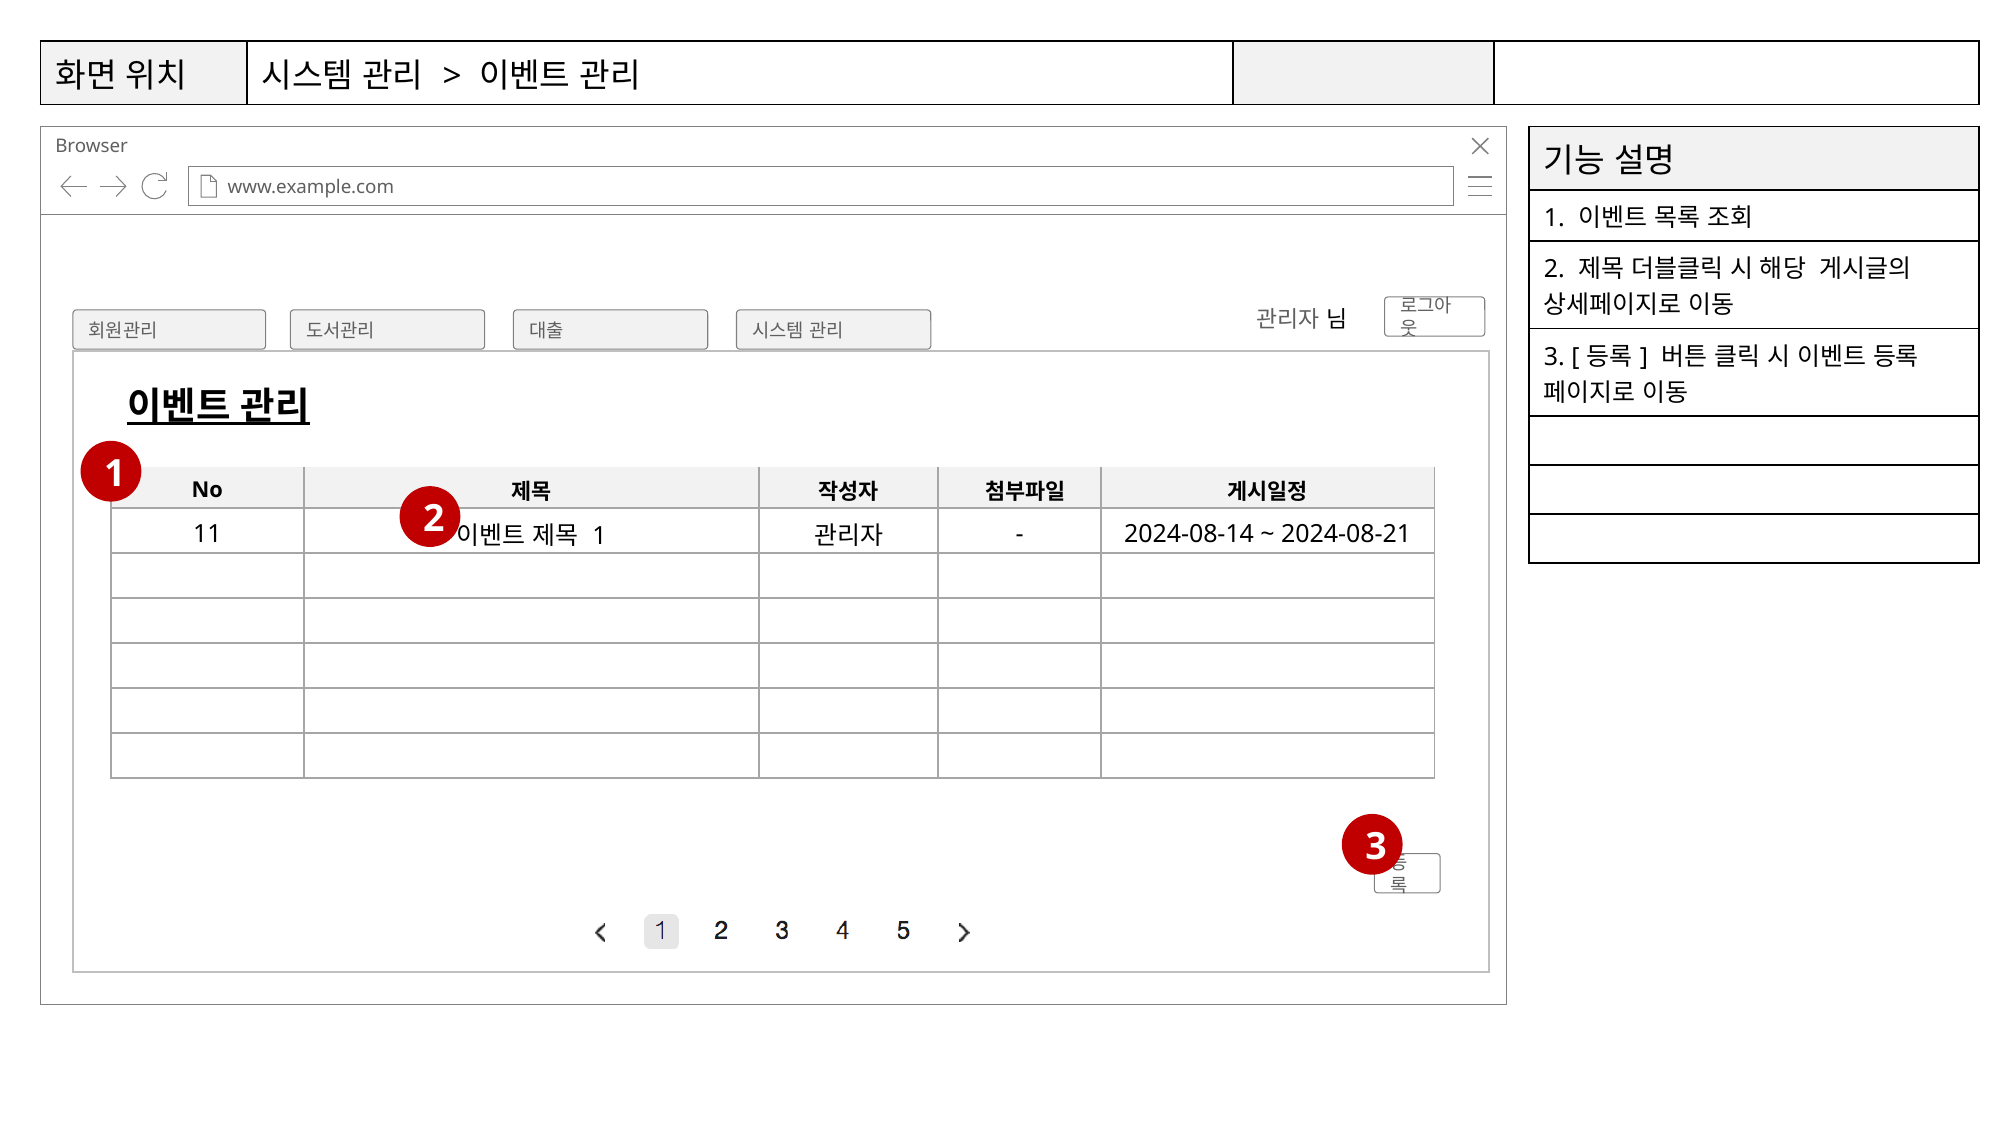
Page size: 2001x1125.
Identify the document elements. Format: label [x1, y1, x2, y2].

text_box [71, 308, 1490, 973]
table_cell [760, 689, 937, 732]
table_header [760, 467, 937, 507]
table_cell [1102, 689, 1434, 732]
table_cell [112, 689, 303, 732]
table_cell [939, 689, 1100, 732]
table_header [1495, 42, 1978, 104]
table_header [112, 467, 303, 507]
table_cell [1102, 734, 1434, 777]
table_cell [305, 734, 758, 777]
table_cell [939, 734, 1100, 777]
table_cell [1530, 515, 1978, 562]
table_cell [112, 734, 303, 777]
table_cell [112, 644, 303, 687]
table_cell [1530, 417, 1978, 464]
table_cell [1102, 599, 1434, 642]
table_cell [1102, 554, 1434, 597]
table_header [41, 42, 246, 104]
table_header [1102, 467, 1434, 507]
table_cell [1530, 191, 1978, 240]
table_cell [760, 599, 937, 642]
text_box [1241, 295, 1486, 339]
picture [579, 902, 989, 958]
table_cell [112, 599, 303, 642]
table_cell [939, 554, 1100, 597]
table_cell [1530, 329, 1978, 415]
table_cell [760, 554, 937, 597]
table_cell [305, 509, 758, 552]
table_cell [939, 599, 1100, 642]
table_cell [1102, 644, 1434, 687]
table_header [1530, 127, 1978, 189]
table_cell [1530, 242, 1978, 328]
table_cell [939, 644, 1100, 687]
table_cell [1102, 509, 1434, 552]
table_cell [939, 509, 1100, 552]
table_cell [305, 689, 758, 732]
table_cell [760, 644, 937, 687]
table_cell [112, 509, 303, 552]
table_header [248, 42, 1232, 104]
table_cell [305, 554, 758, 597]
table_cell [112, 554, 303, 597]
table_cell [760, 734, 937, 777]
table_header [1234, 42, 1493, 104]
table_cell [1530, 466, 1978, 513]
table_header [305, 467, 758, 507]
table_cell [760, 509, 937, 552]
table_header [939, 467, 1100, 507]
table_cell [305, 599, 758, 642]
table_cell [305, 644, 758, 687]
